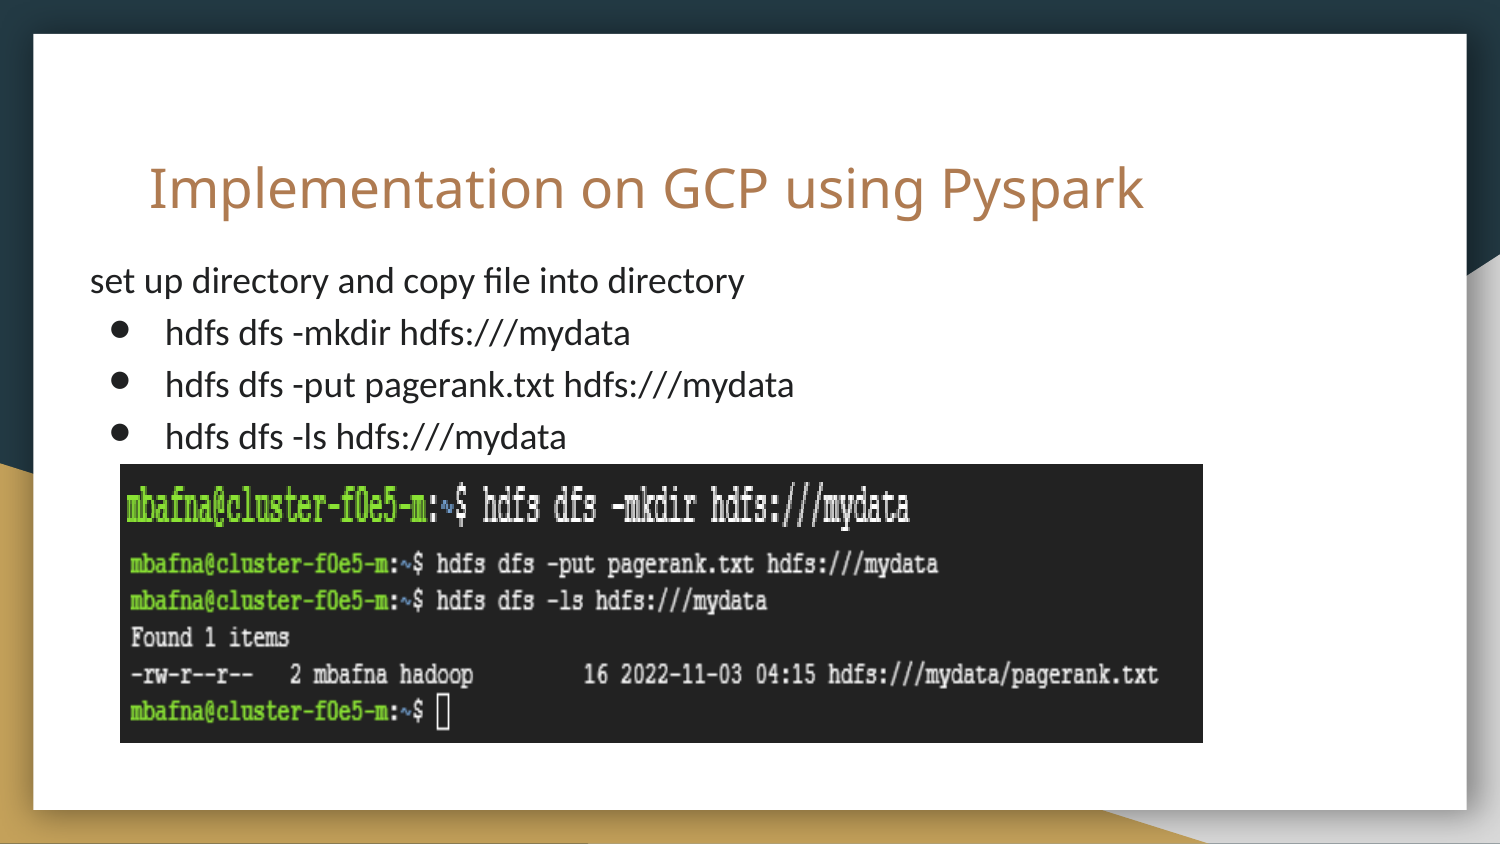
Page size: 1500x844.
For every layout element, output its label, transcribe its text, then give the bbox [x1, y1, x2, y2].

list set up directory and copy file into directory hdfs dfs -mkdir hdfs:///mydata hdfs dfs -put pagerank.txt hdfs:///mydata hdfs dfs -ls hdfs:///mydata [74, 234, 1425, 793]
title Implementation on GCP using Pyspark [134, 138, 1366, 234]
picture [120, 464, 1203, 744]
